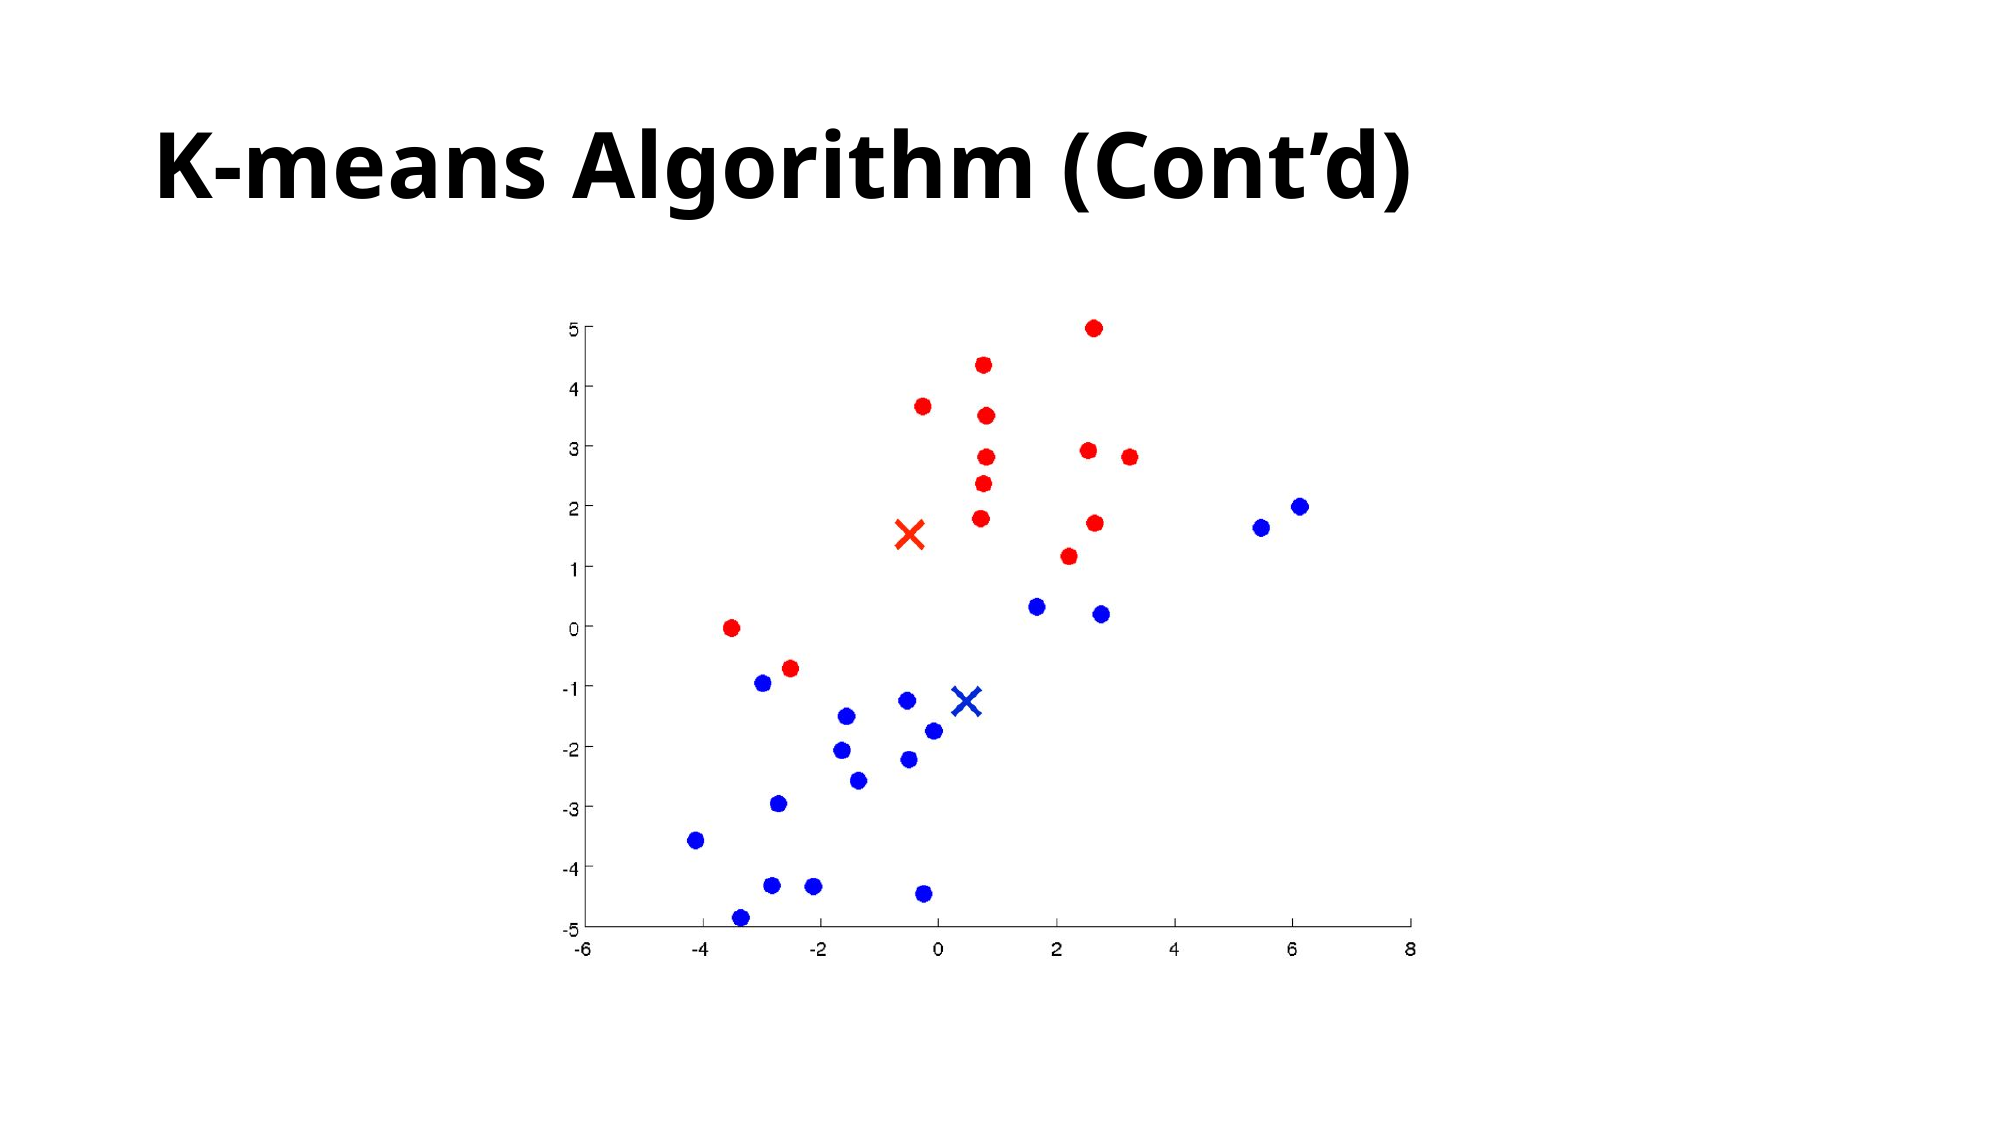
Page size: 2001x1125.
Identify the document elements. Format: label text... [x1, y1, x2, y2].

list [531, 277, 1469, 992]
title K-means Algorithm (Cont’d) [137, 59, 1863, 278]
